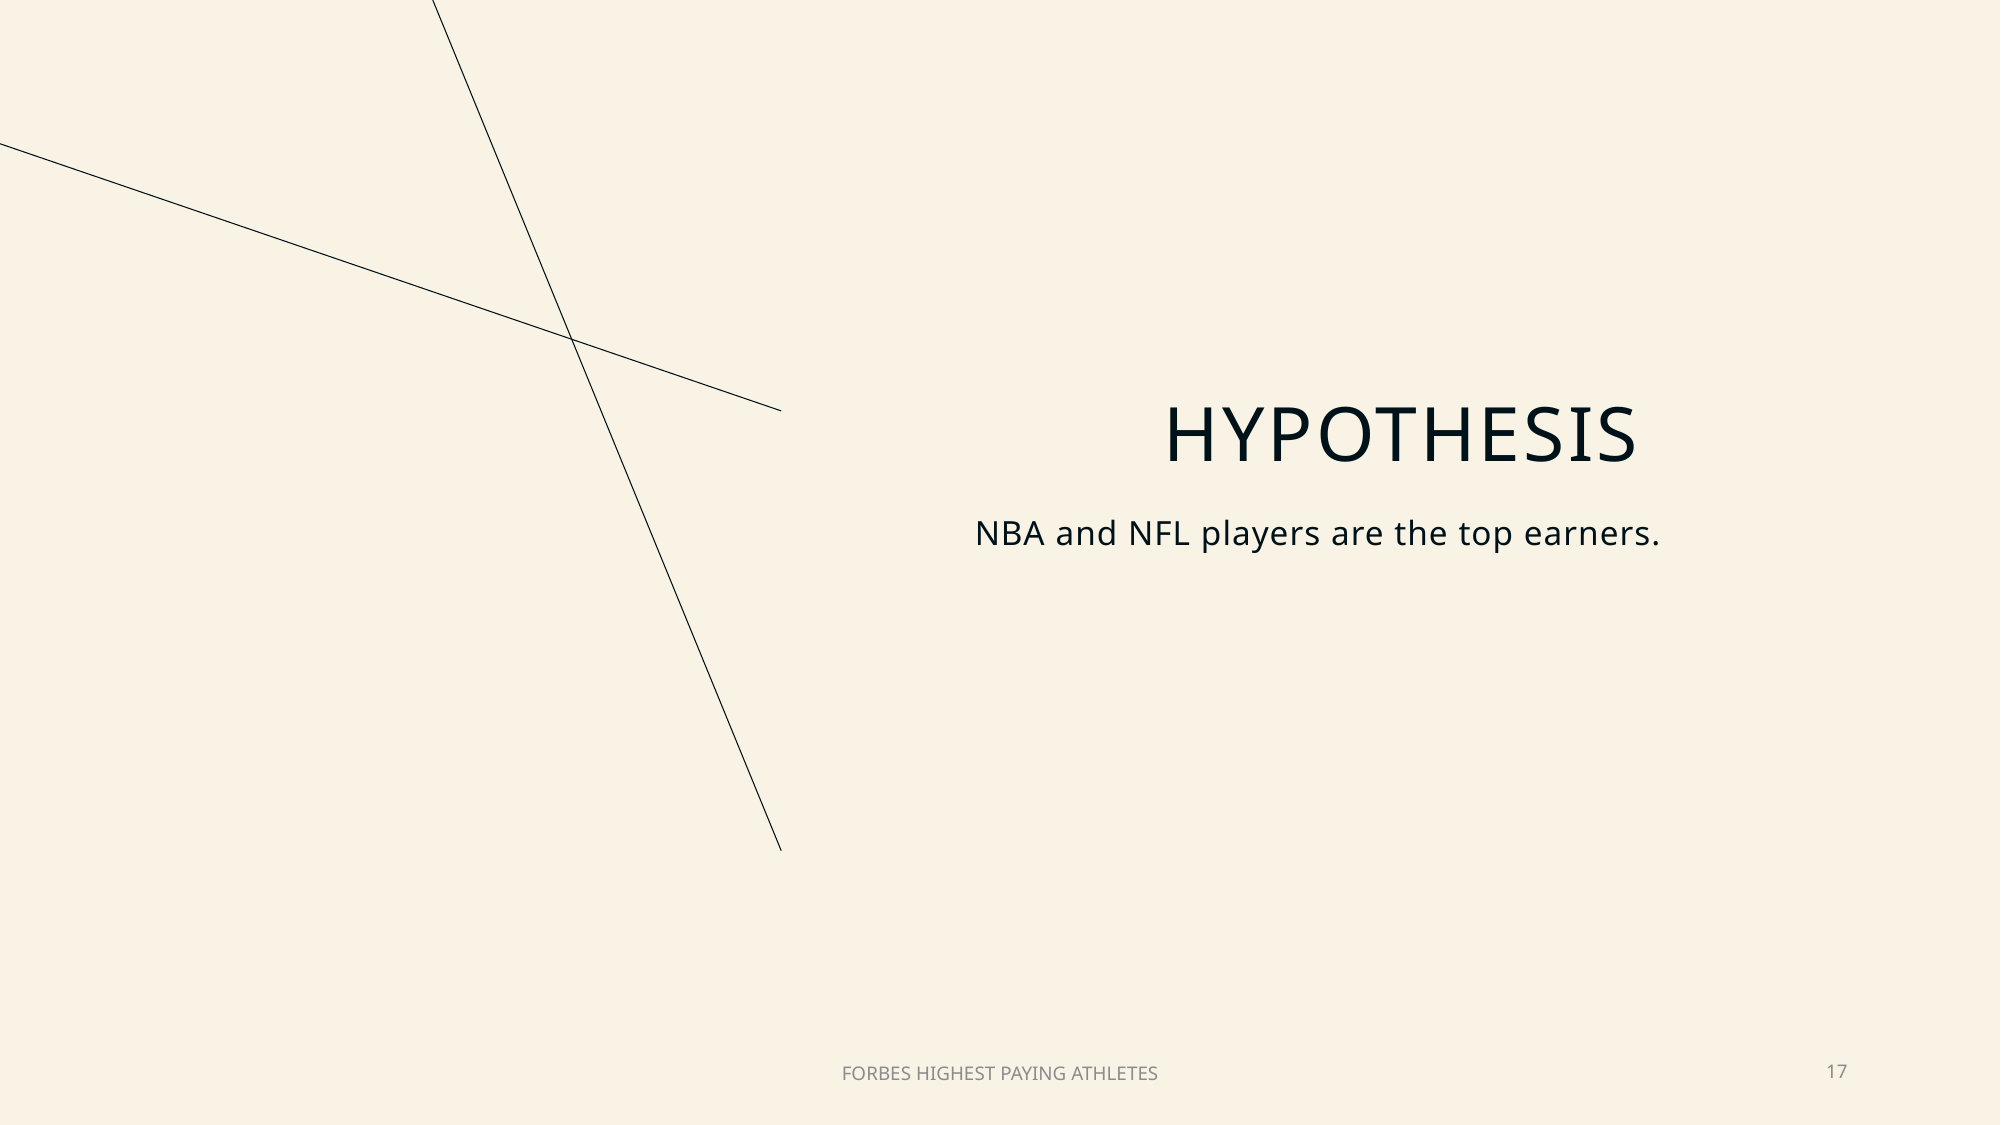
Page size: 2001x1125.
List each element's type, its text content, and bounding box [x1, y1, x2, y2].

title hypothesis [981, 388, 1821, 486]
footer FORBES HIGHEST PAYING ATHLETES [662, 1042, 1338, 1103]
slide_number 17 [1412, 1042, 1863, 1103]
list NBA and NFL players are the top earners. [959, 504, 1866, 621]
